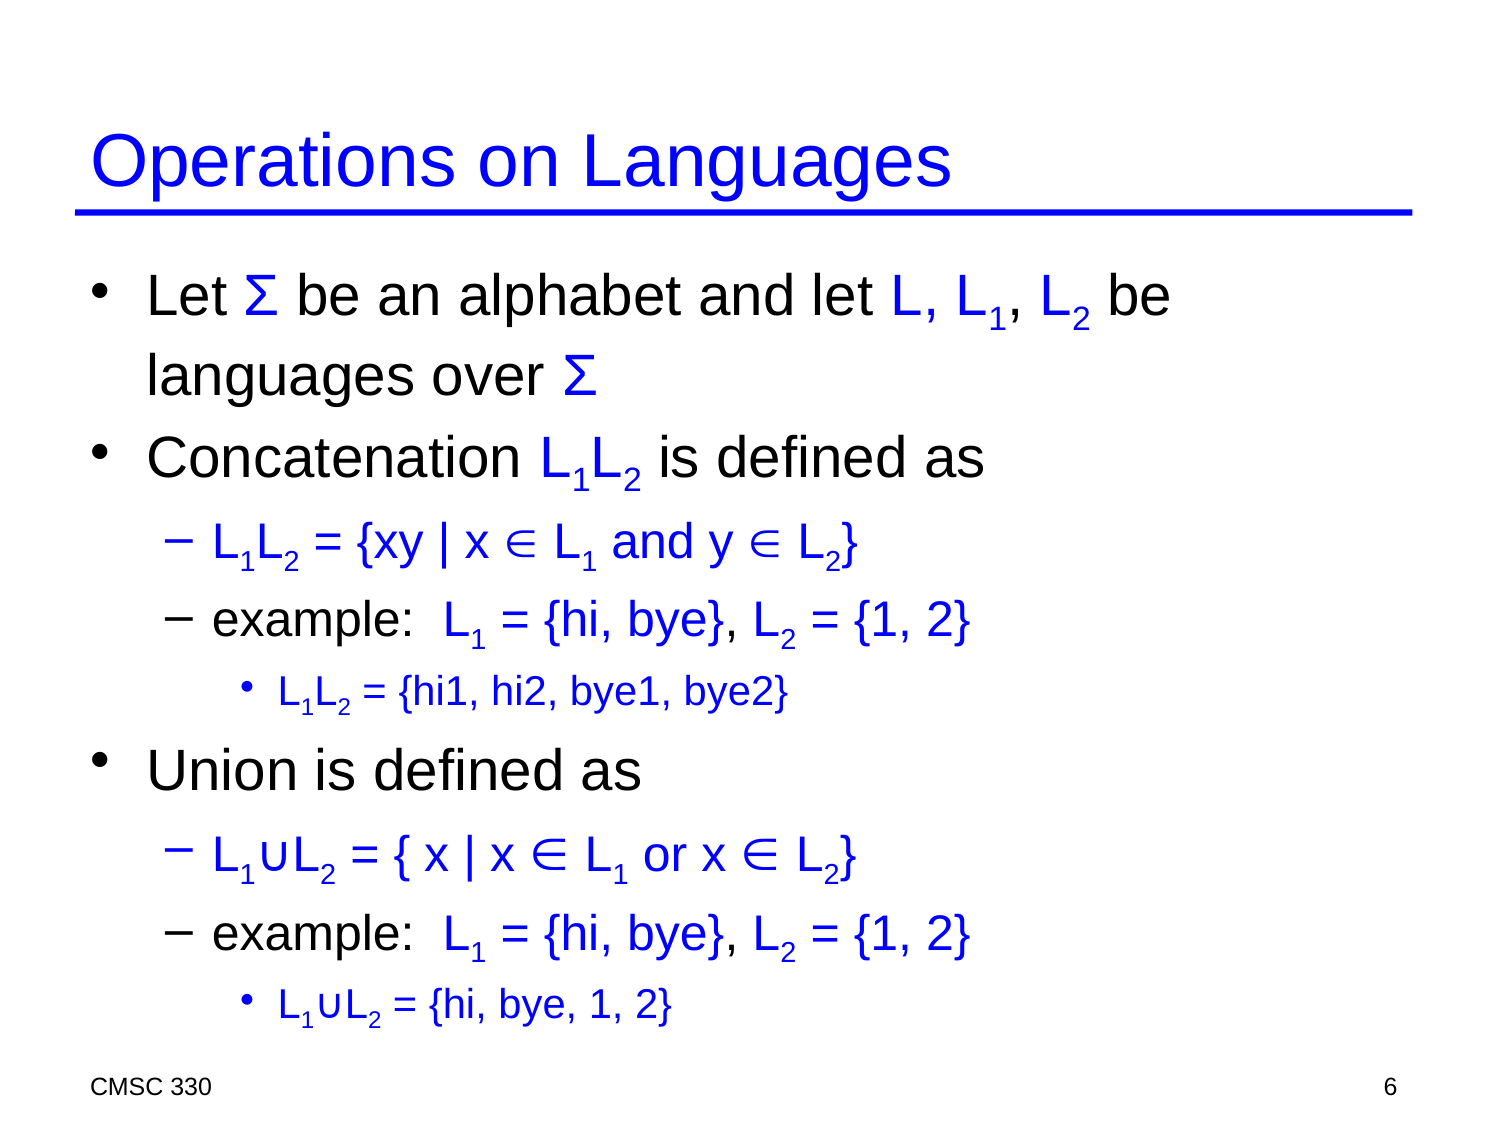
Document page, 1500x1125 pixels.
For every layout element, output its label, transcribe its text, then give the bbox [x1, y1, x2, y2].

slide_number 6 [1099, 1062, 1413, 1101]
footer CMSC 330 [74, 1062, 988, 1101]
list Let Σ be an alphabet and let L, L1, L2 be languages over Σ Concatenation L1L2 is defined as L1L2 = {xy | x  L1 and y  L2} example: L1 = {hi, bye}, L2 = {1, 2} L1L2 = {hi1, hi2, bye1, bye2} Union is defined as L1∪L2 = { x | x  L1 or x  L2} example: L1 = {hi, bye}, L2 = {1, 2} L1∪L2 = {hi, bye, 1, 2} [74, 249, 1413, 1051]
title Operations on Languages [74, 99, 1413, 213]
